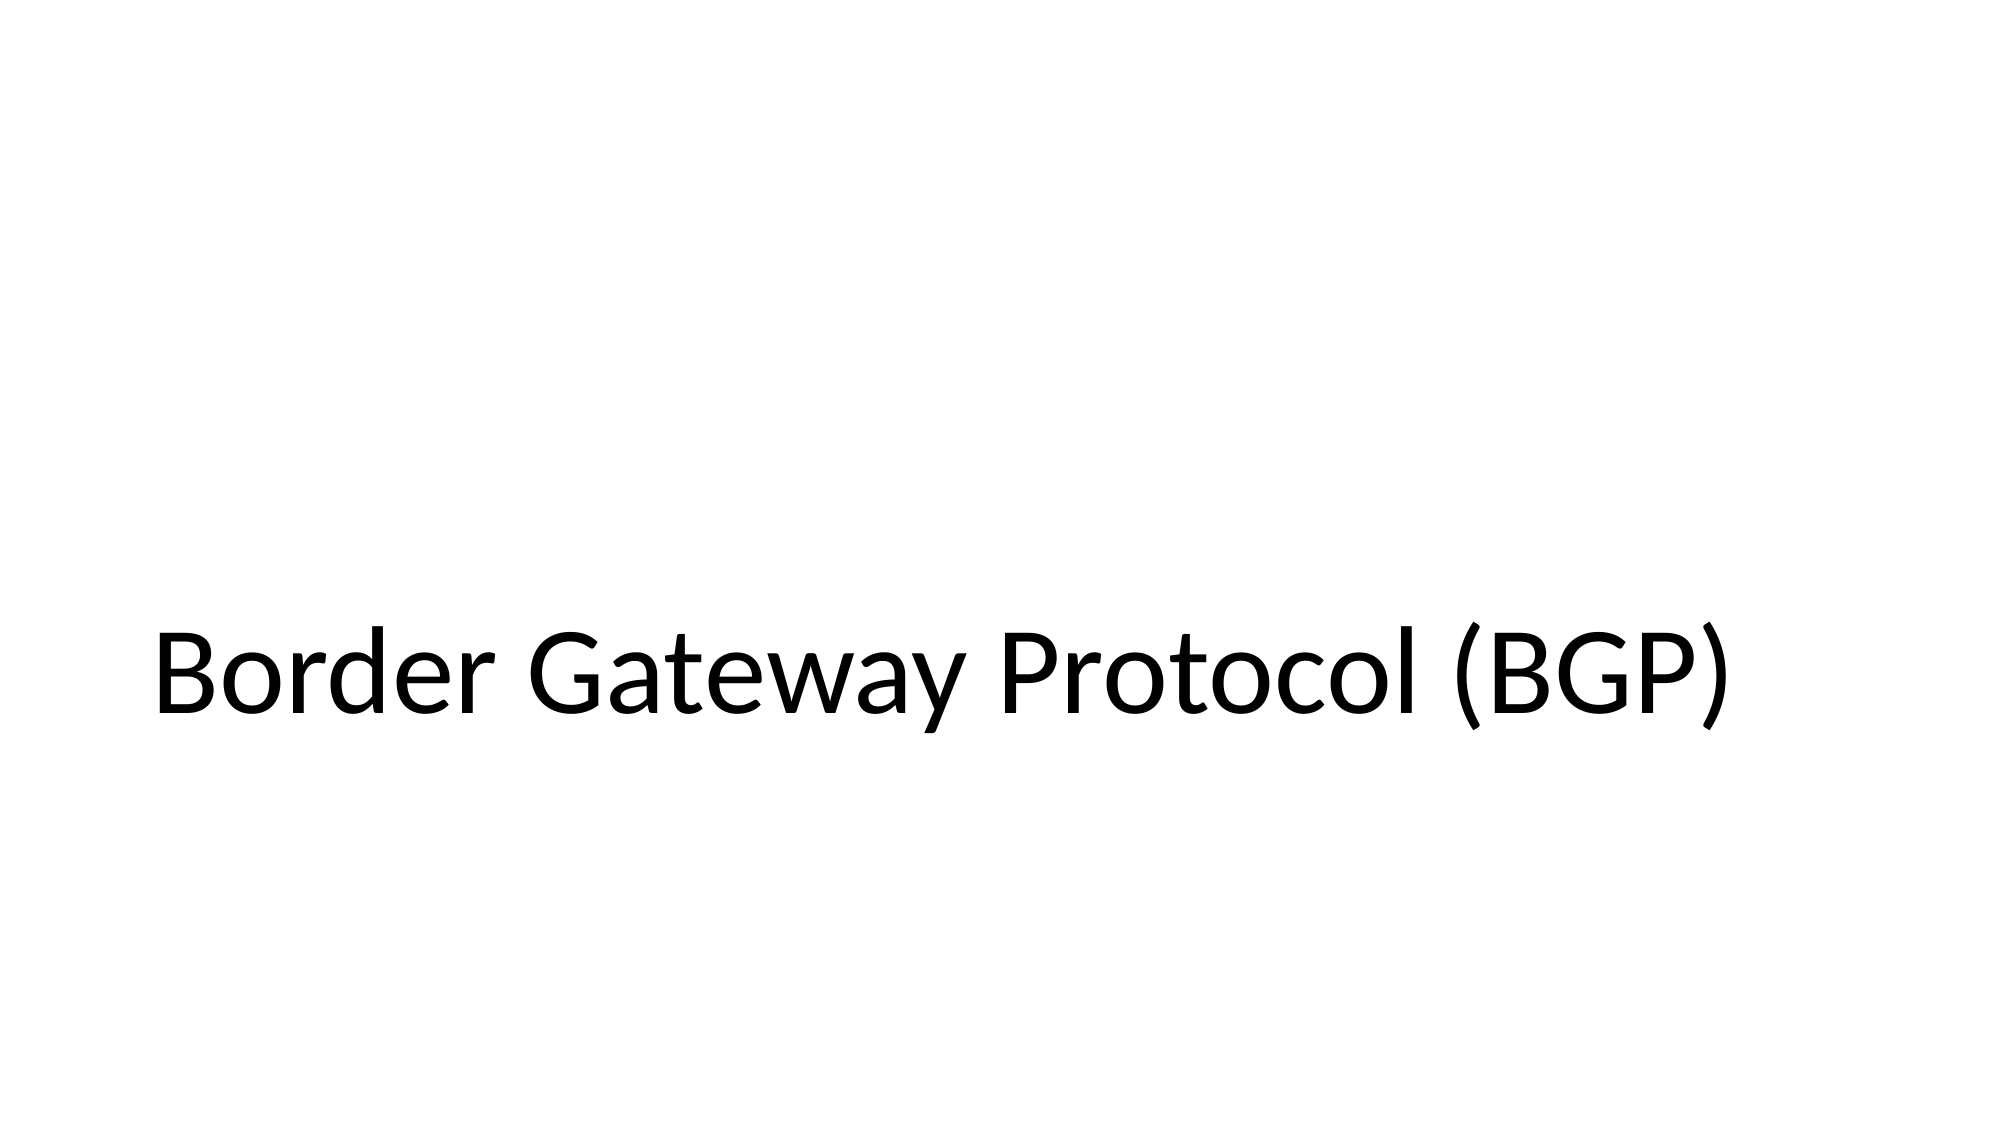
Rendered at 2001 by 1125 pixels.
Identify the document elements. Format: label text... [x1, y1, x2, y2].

title Border Gateway Protocol (BGP) [136, 280, 1862, 749]
